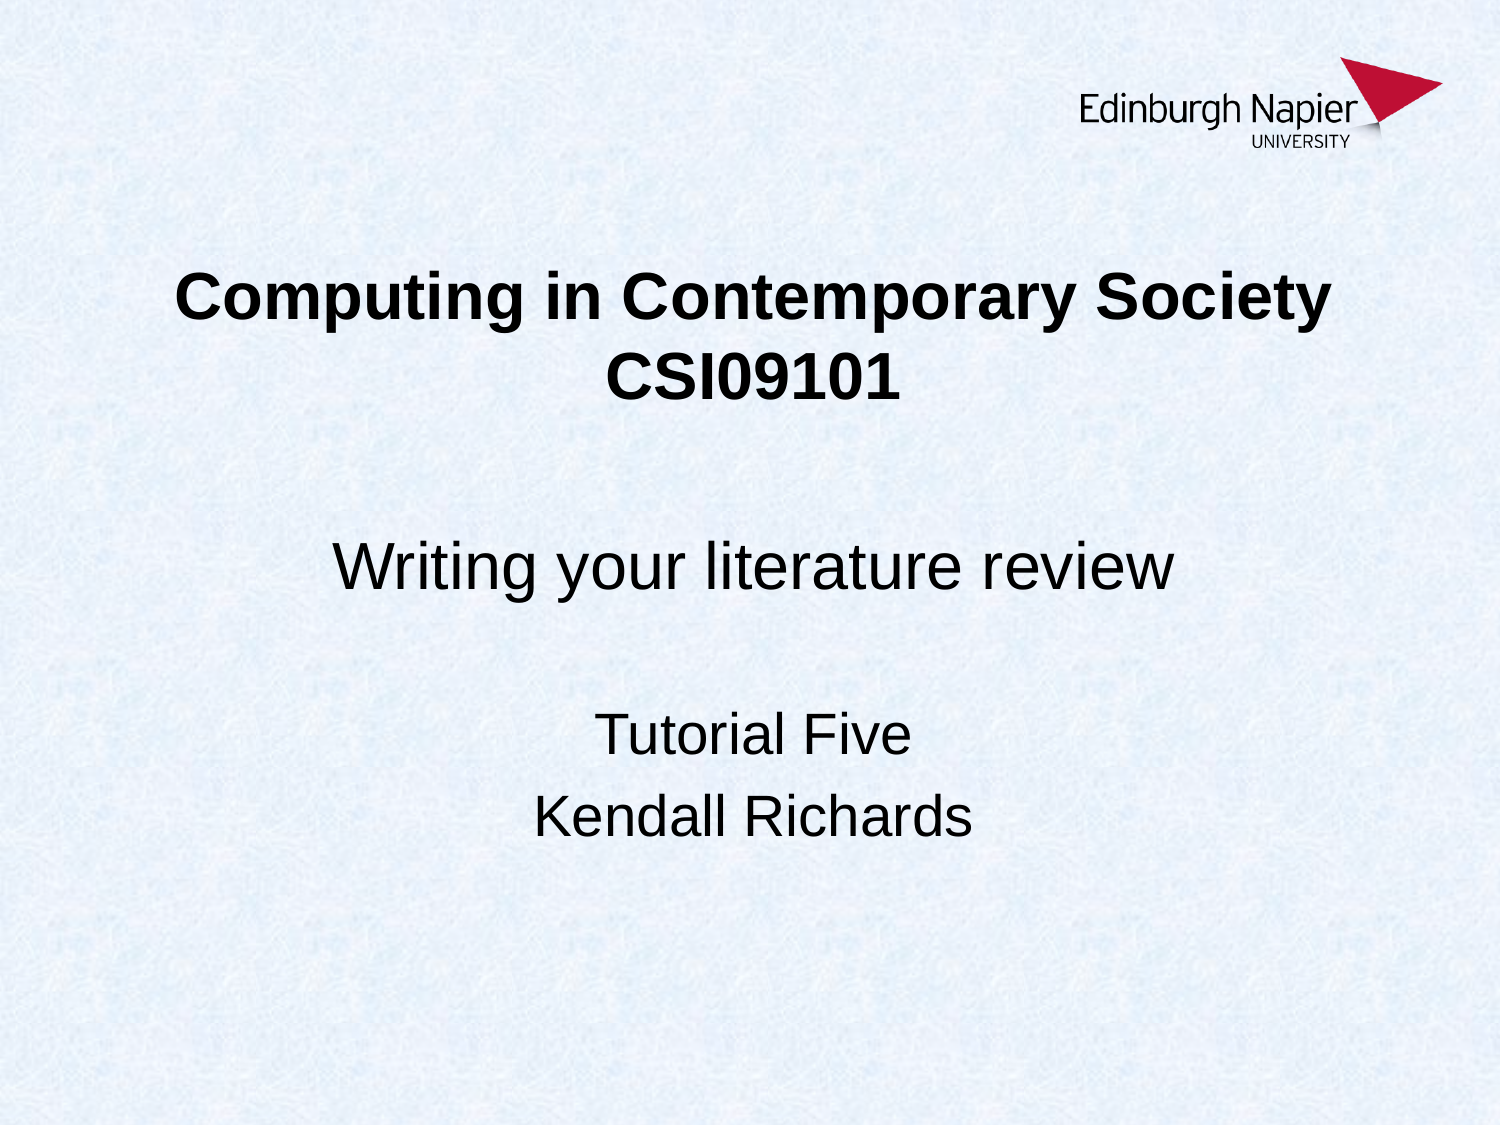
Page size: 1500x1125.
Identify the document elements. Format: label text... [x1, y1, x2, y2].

picture [1081, 57, 1443, 148]
title Computing in Contemporary Society CSI09101 [147, 278, 1361, 388]
list Writing your literature review Tutorial Five Kendall Richards [147, 514, 1361, 960]
